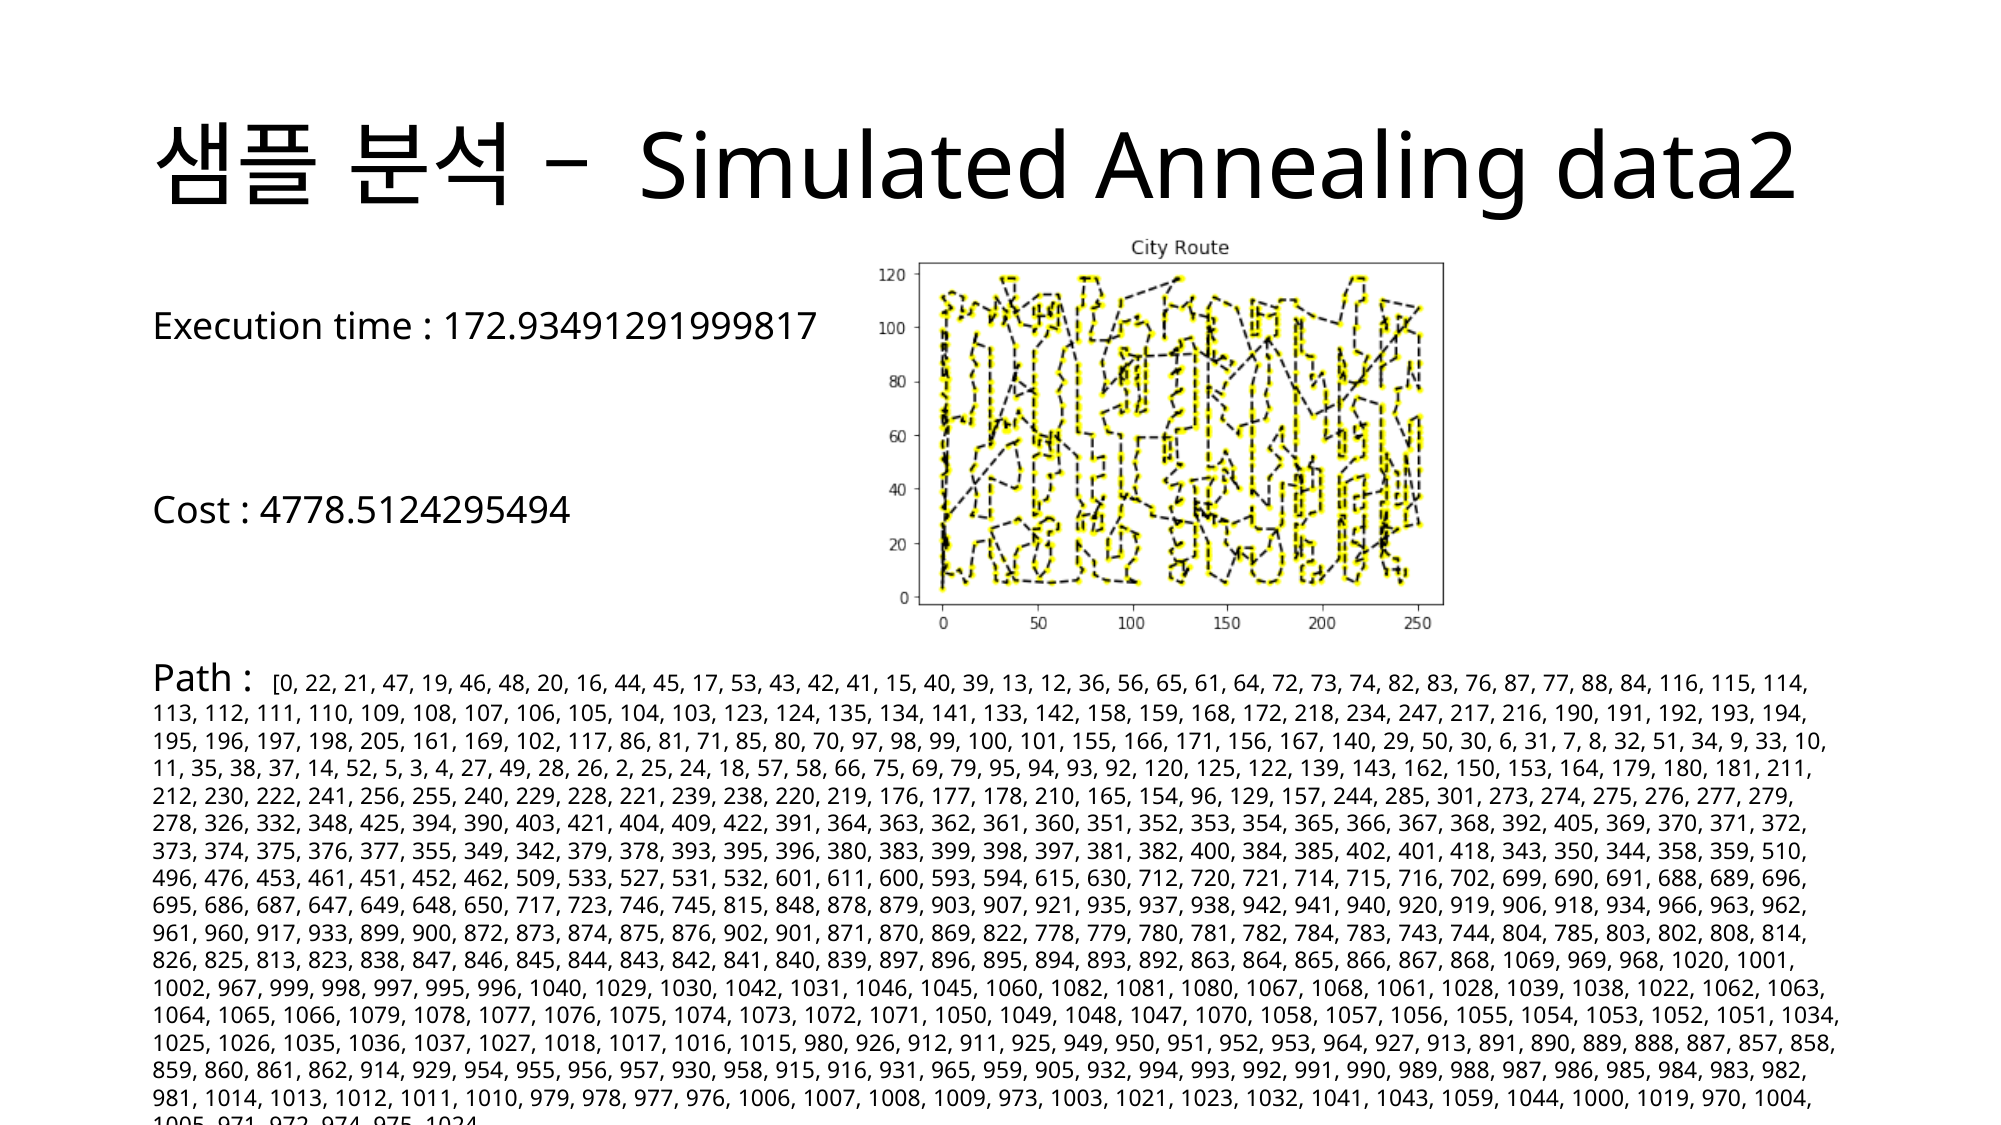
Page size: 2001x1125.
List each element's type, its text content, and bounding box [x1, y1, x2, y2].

title 샘플 분석 – Simulated Annealing data2 [137, 59, 1863, 278]
list Execution time : 172.93491291999817 Cost : 4778.5124295494 Path : [0, 22, 21, 47, 19, 46, 48, 20, 16, 44, 45, 17, 53, 43, 42, 41, 15, 40, 39, 13, 12, 36, 56, 65, 61, 64, 72, 73, 74, 82, 83, 76, 87, 77, 88, 84, 116, 115, 114, 113, 112, 111, 110, 109, 108, 107, 106, 105, 104, 103, 123, 124, 135, 134, 141, 133, 142, 158, 159, 168, 172, 218, 234, 247, 217, 216, 190, 191, 192, 193, 194, 195, 196, 197, 198, 205, 161, 169, 102, 117, 86, 81, 71, 85, 80, 70, 97, 98, 99, 100, 101, 155, 166, 171, 156, 167, 140, 29, 50, 30, 6, 31, 7, 8, 32, 51, 34, 9, 33, 10, 11, 35, 38, 37, 14, 52, 5, 3, 4, 27, 49, 28, 26, 2, 25, 24, 18, 57, 58, 66, 75, 69, 79, 95, 94, 93, 92, 120, 125, 122, 139, 143, 162, 150, 153, 164, 179, 180, 181, 211, 212, 230, 222, 241, 256, 255, 240, 229, 228, 221, 239, 238, 220, 219, 176, 177, 178, 210, 165, 154, 96, 129, 157, 244, 285, 301, 273, 274, 275, 276, 277, 279, 278, 326, 332, 348, 425, 394, 390, 403, 421, 404, 409, 422, 391, 364, 363, 362, 361, 360, 351, 352, 353, 354, 365, 366, 367, 368, 392, 405, 369, 370, 371, 372, 373, 374, 375, 376, 377, 355, 349, 342, 379, 378, 393, 395, 396, 380, 383, 399, 398, 397, 381, 382, 400, 384, 385, 402, 401, 418, 343, 350, 344, 358, 359, 510, 496, 476, 453, 461, 451, 452, 462, 509, 533, 527, 531, 532, 601, 611, 600, 593, 594, 615, 630, 712, 720, 721, 714, 715, 716, 702, 699, 690, 691, 688, 689, 696, 695, 686, 687, 647, 649, 648, 650, 717, 723, 746, 745, 815, 848, 878, 879, 903, 907, 921, 935, 937, 938, 942, 941, 940, 920, 919, 906, 918, 934, 966, 963, 962, 961, 960, 917, 933, 899, 900, 872, 873, 874, 875, 876, 902, 901, 871, 870, 869, 822, 778, 779, 780, 781, 782, 784, 783, 743, 744, 804, 785, 803, 802, 808, 814, 826, 825, 813, 823, 838, 847, 846, 845, 844, 843, 842, 841, 840, 839, 897, 896, 895, 894, 893, 892, 863, 864, 865, 866, 867, 868, 1069, 969, 968, 1020, 1001, 1002, 967, 999, 998, 997, 995, 996, 1040, 1029, 1030, 1042, 1031, 1046, 1045, 1060, 1082, 1081, 1080, 1067, 1068, 1061, 1028, 1039, 1038, 1022, 1062, 1063, 1064, 1065, 1066, 1079, 1078, 1077, 1076, 1075, 1074, 1073, 1072, 1071, 1050, 1049, 1048, 1047, 1070, 1058, 1057, 1056, 1055, 1054, 1053, 1052, 1051, 1034, 1025, 1026, 1035, 1036, 1037, 1027, 1018, 1017, 1016, 1015, 980, 926, 912, 911, 925, 949, 950, 951, 952, 953, 964, 927, 913, 891, 890, 889, 888, 887, 857, 858, 859, 860, 861, 862, 914, 929, 954, 955, 956, 957, 930, 958, 915, 916, 931, 965, 959, 905, 932, 994, 993, 992, 991, 990, 989, 988, 987, 986, 985, 984, 983, 982, 981, 1014, 1013, 1012, 1011, 1010, 979, 978, 977, 976, 1006, 1007, 1008, 1009, 973, 1003, 1021, 1023, 1032, 1041, 1043, 1059, 1044, 1000, 1019, 970, 1004, 1005, 971, 972, 974, 975, 1024, [137, 299, 1863, 1014]
picture [867, 228, 1454, 642]
